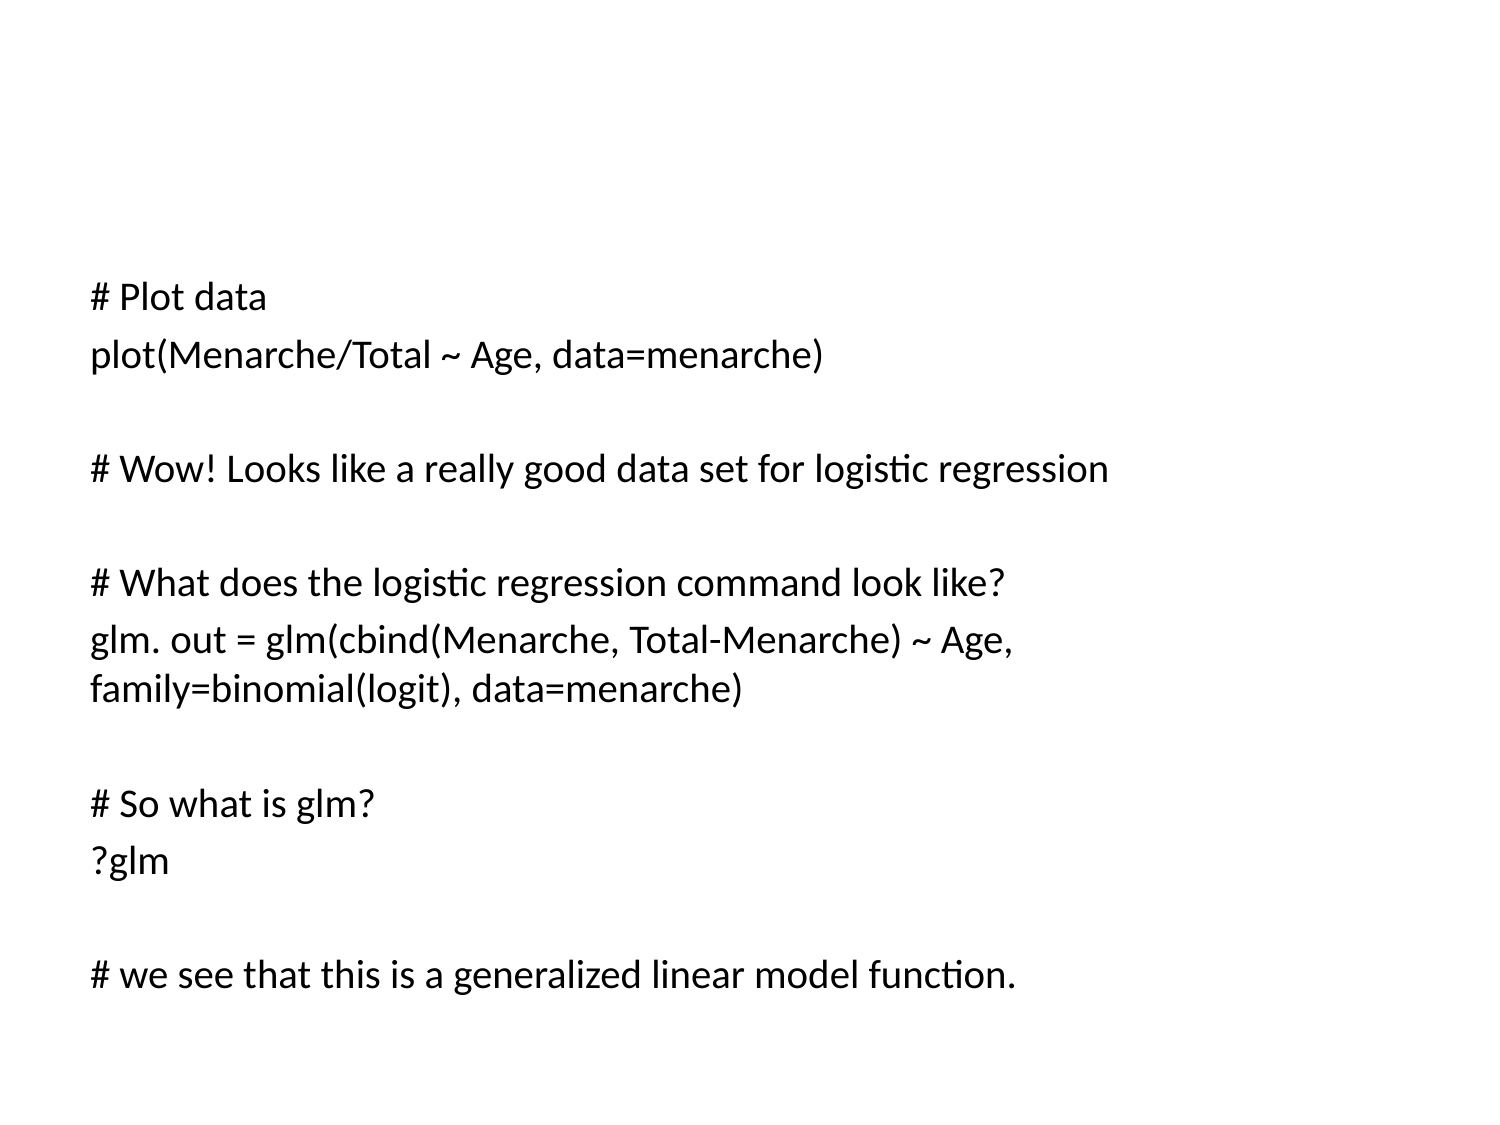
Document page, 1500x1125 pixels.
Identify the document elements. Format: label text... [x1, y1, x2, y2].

list # Plot data plot(Menarche/Total ~ Age, data=menarche) # Wow! Looks like a really good data set for logistic regression # What does the logistic regression command look like? glm. out = glm(cbind(Menarche, Total-Menarche) ~ Age, family=binomial(logit), data=menarche) # So what is glm? ?glm # we see that this is a generalized linear model function. [75, 262, 1425, 1005]
